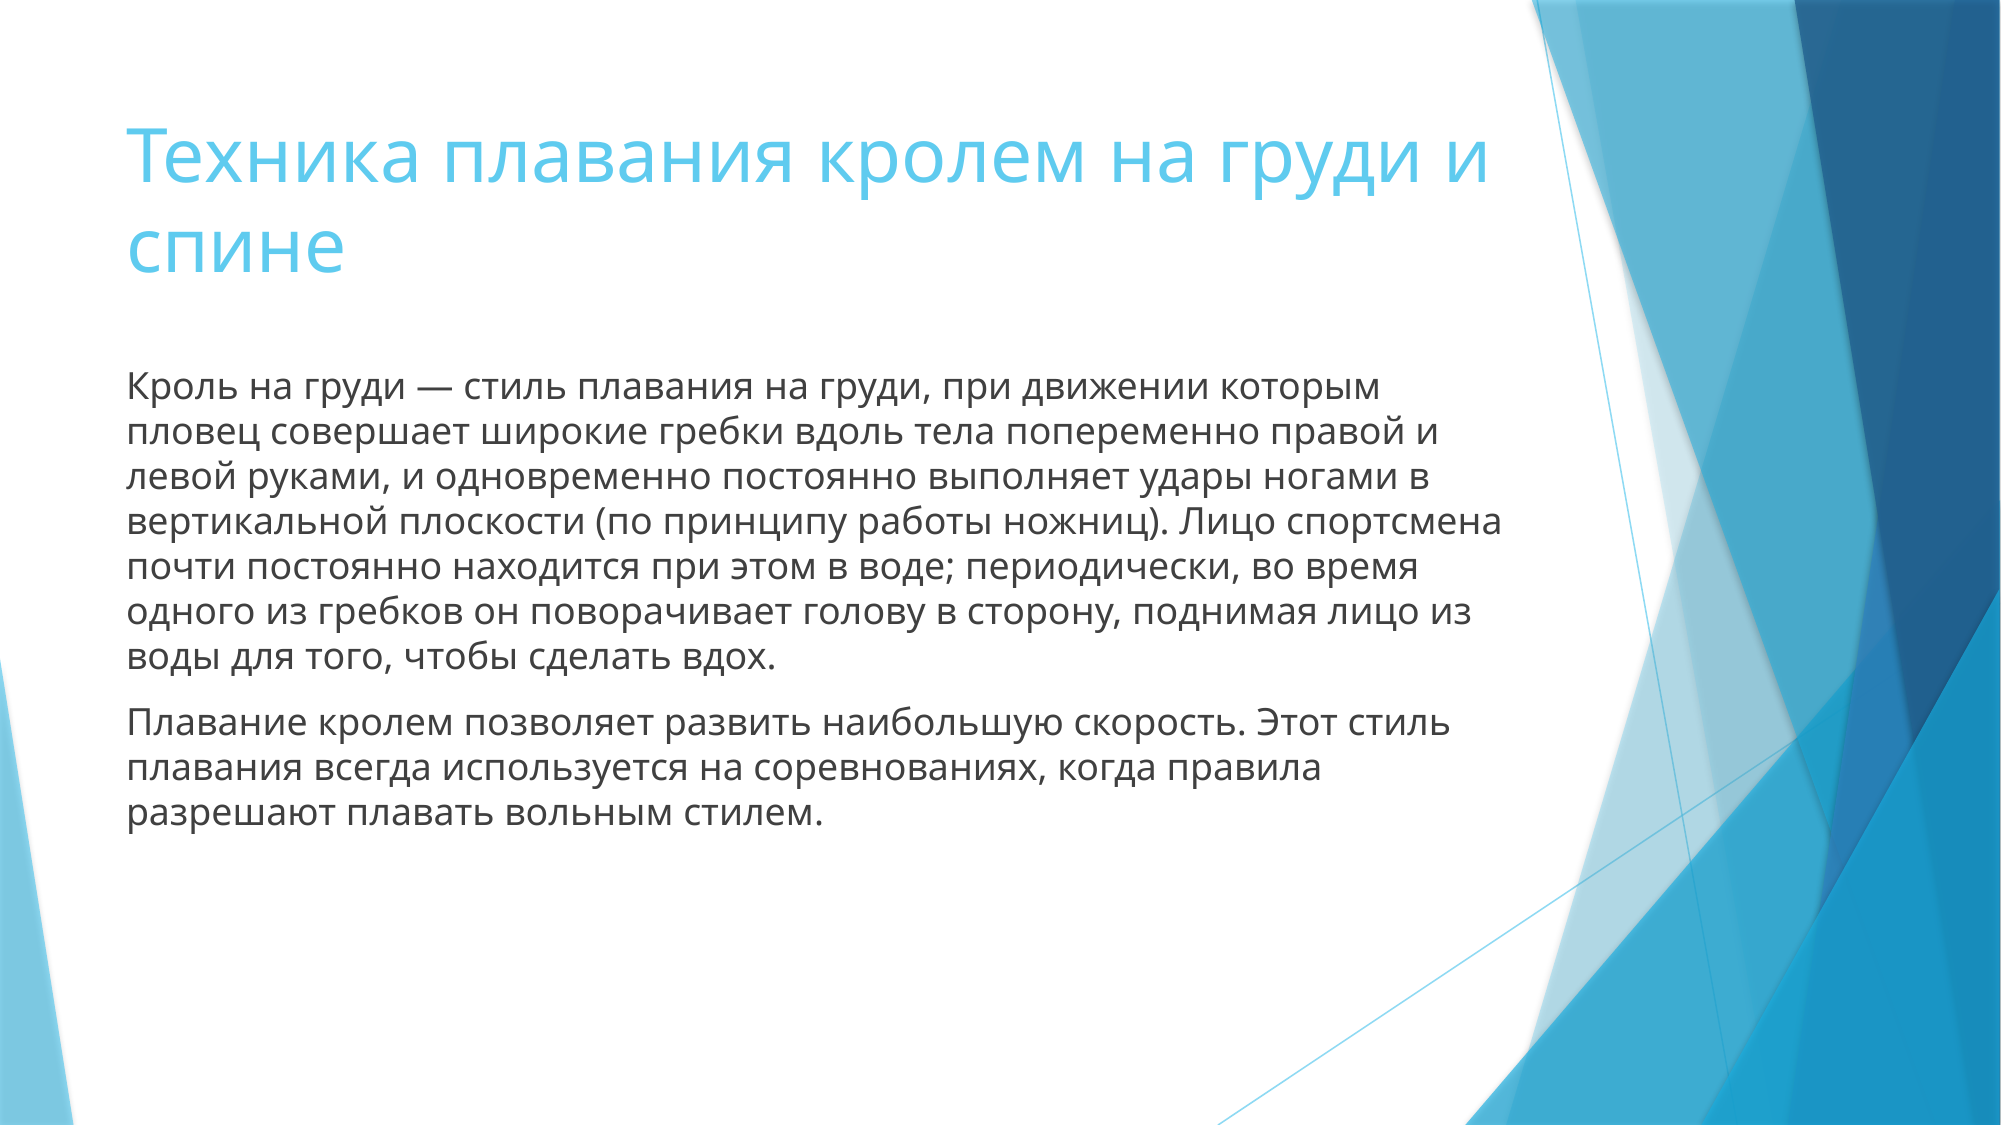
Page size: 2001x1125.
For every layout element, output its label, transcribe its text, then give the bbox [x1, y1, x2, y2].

title Техника плавания кролем на груди и спине [111, 99, 1522, 317]
list Кроль на груди — стиль плавания на груди, при движении которым пловец совершает широкие гребки вдоль тела попеременно правой и левой руками, и одновременно постоянно выполняет удары ногами в вертикальной плоскости (по принципу работы ножниц). Лицо спортсмена почти постоянно находится при этом в воде; периодически, во время одного из гребков он поворачивает голову в сторону, поднимая лицо из воды для того, чтобы сделать вдох. Плавание кролем позволяет развить наибольшую скорость. Этот стиль плавания всегда используется на соревнованиях, когда правила разрешают плавать вольным стилем. [111, 354, 1522, 992]
